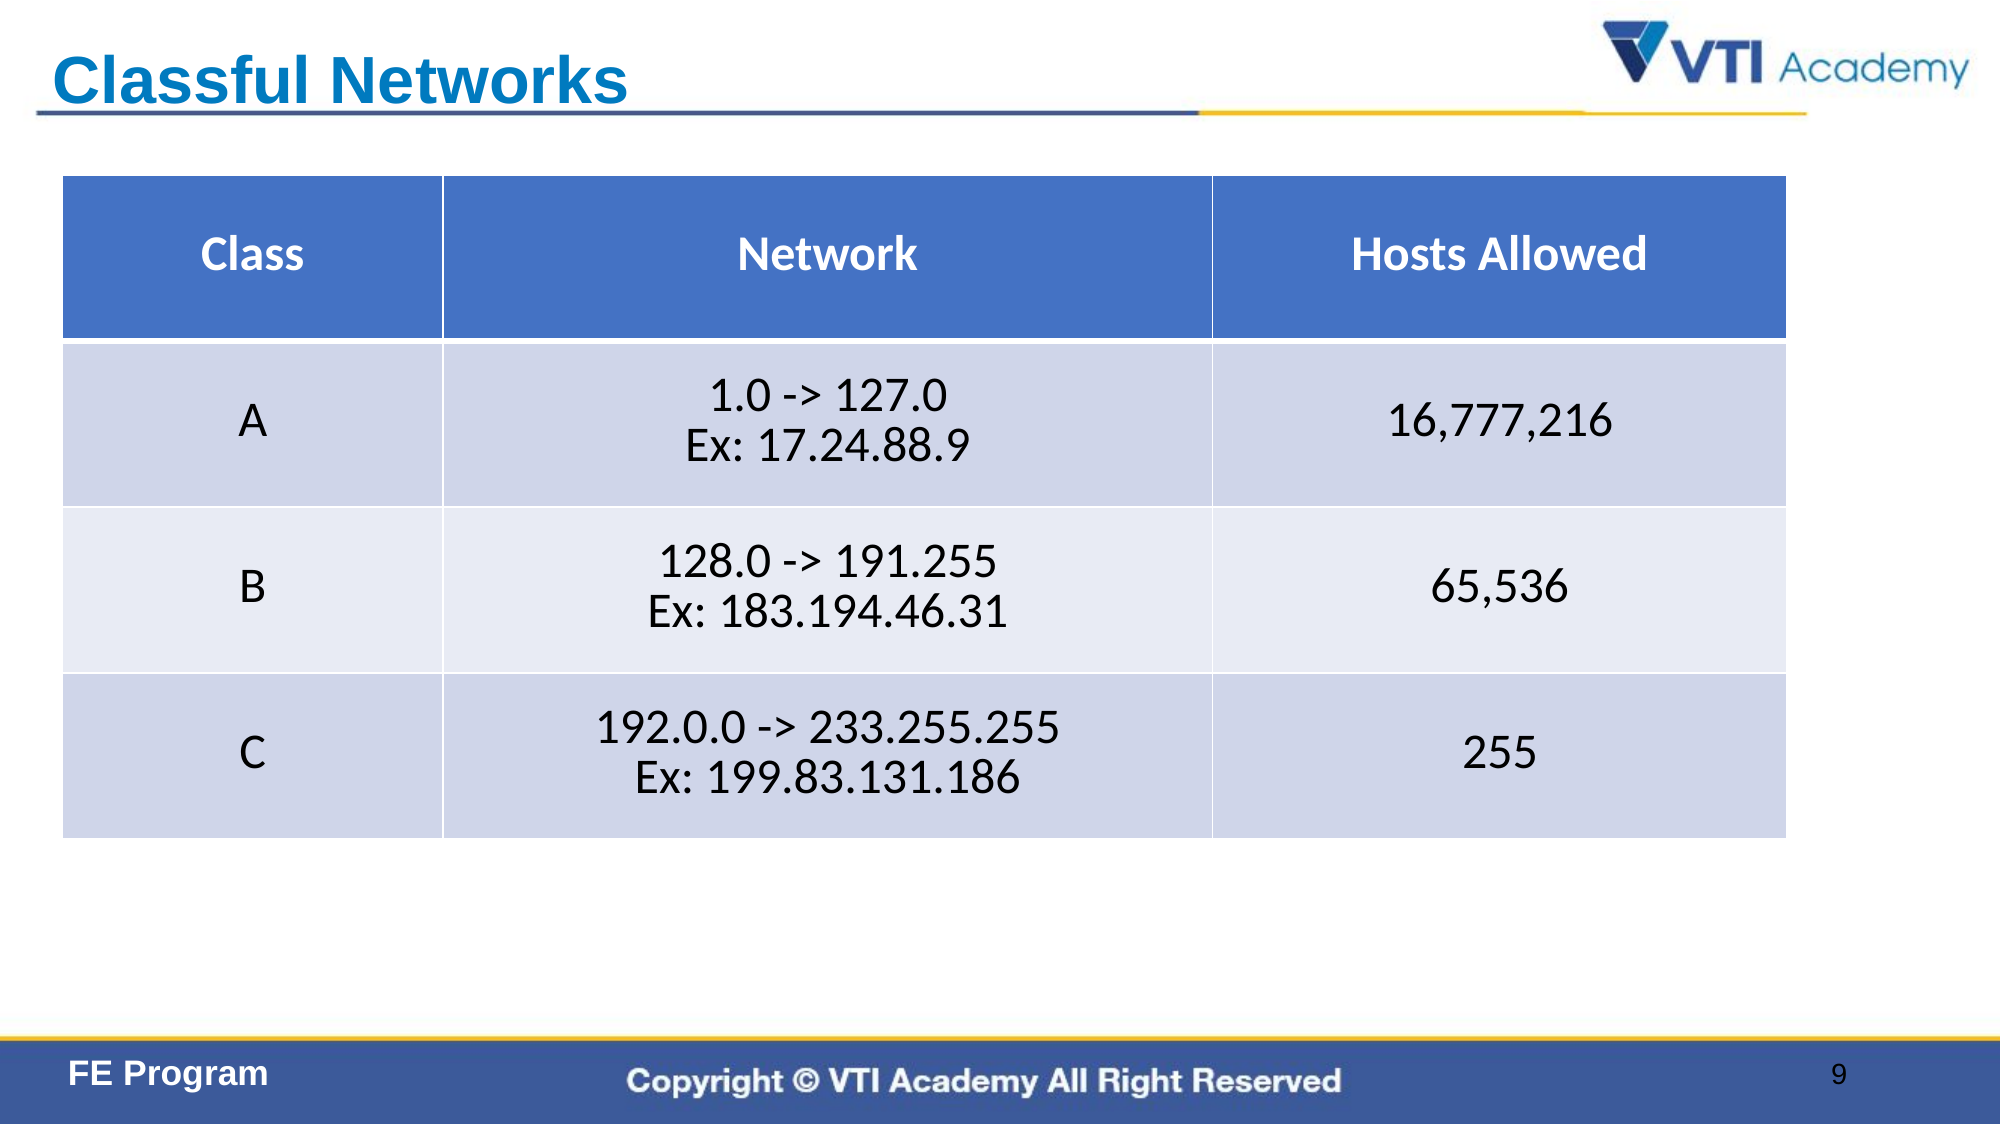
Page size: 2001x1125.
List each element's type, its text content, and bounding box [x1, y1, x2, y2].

title Classful Networks [37, 37, 1763, 127]
picture [0, 1, 2000, 1124]
table_cell 128.0 -> 191.255​ Ex: 183.194.46.31​ [444, 508, 1212, 672]
table_header Hosts Allowed​ [1213, 176, 1786, 338]
table_header Class​ [63, 176, 442, 338]
table_header Network​ [444, 176, 1212, 338]
table_cell 65,536​ [1213, 508, 1786, 672]
table_cell 1.0 -> 127.0​ Ex: 17.24.88.9​ [444, 344, 1212, 506]
table_cell 16,777,216​ [1213, 344, 1786, 506]
table_cell A​ [63, 344, 442, 506]
table_cell C​ [63, 674, 442, 838]
table_cell 192.0.0 -> 233.255.255​ Ex: 199.83.131.186​ [444, 674, 1212, 838]
slide_number 9 [1412, 1042, 1863, 1103]
table_cell 255​ [1213, 674, 1786, 838]
table_cell B​ [63, 508, 442, 672]
